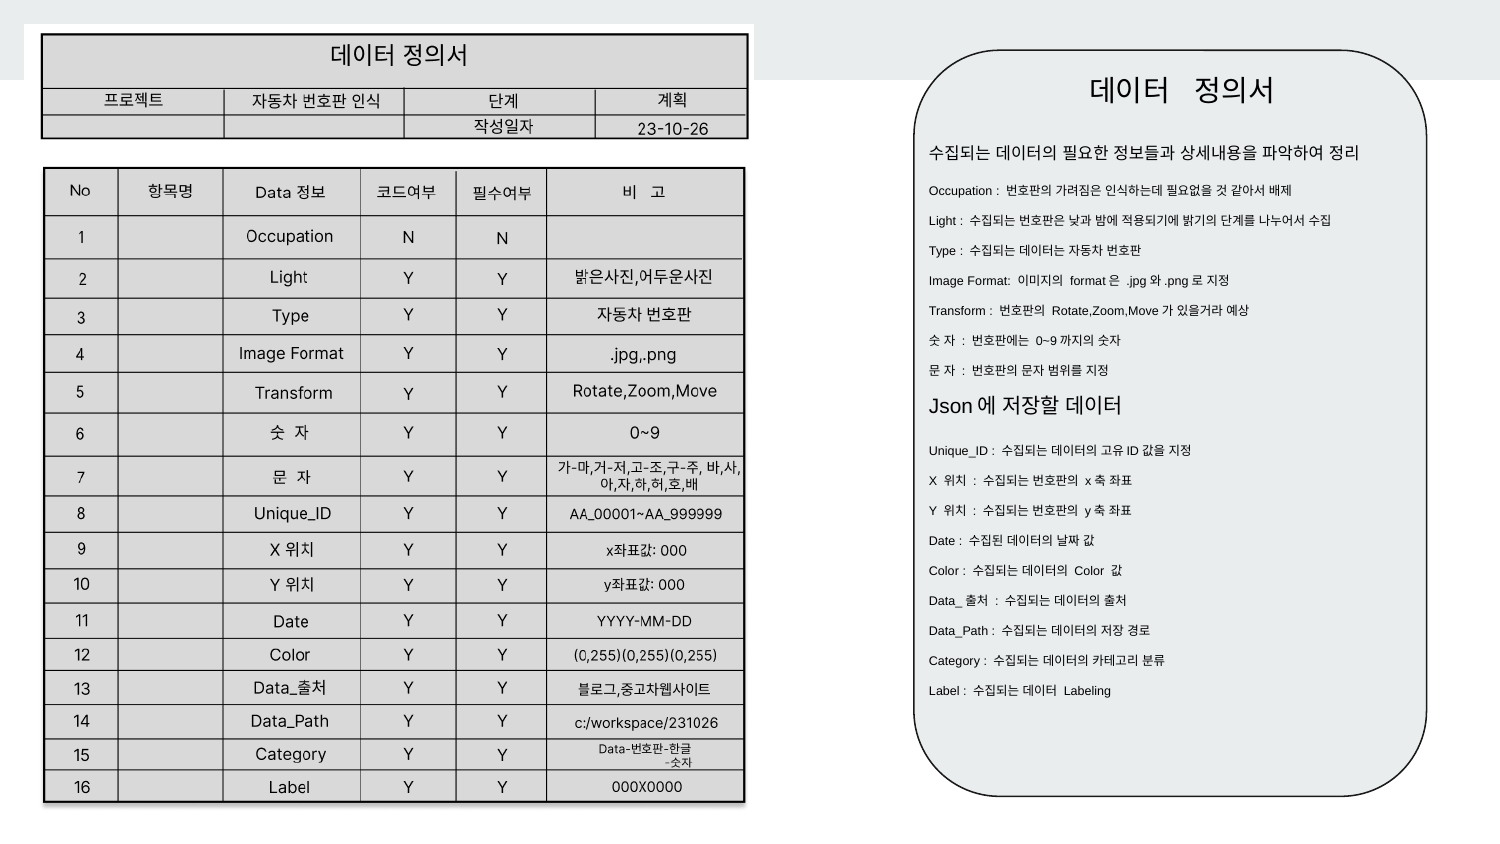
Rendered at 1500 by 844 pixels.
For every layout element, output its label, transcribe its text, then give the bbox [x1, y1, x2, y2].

text_box [966, 50, 1375, 57]
text_box 데이터 정의서 수집되는 데이터의 필요한 정보들과 상세내용을 파악하여 정리 Occupation : 번호판의 가려짐은 인식하는데 필요없을 것 같아서 배제 Light : 수집되는 번호판은 낮과 밤에 적용되기에 밝기의 단계를 나누어서 수집 Type : 수집되는 데이터는 자동차 번호판 Image Format: 이미지의 format은 .jpg와.png로 지정 Transform : 번호판의 Rotate,Zoom,Move가 있을거라 예상 숫 자 : 번호판에는 0~9까지의 숫자 문 자 : 번호판의 문자 범위를 지정 Json에 저장할 데이터 Unique_ID : 수집되는 데이터의 고유ID값을 지정 X 위치 : 수집되는 번호판의 x축 좌표 Y 위치 : 수집되는 번호판의 y축 좌표 Date : 수집된 데이터의 날짜 값 Color : 수집되는 데이터의 Color 값 Data_출처 : 수집되는 데이터의 출처 Data_Path : 수집되는 데이터의 저장 경로 Category : 수집되는 데이터의 카테고리 분류 Label : 수집되는 데이터 Labeling [913, 57, 1451, 797]
picture [24, 24, 755, 819]
